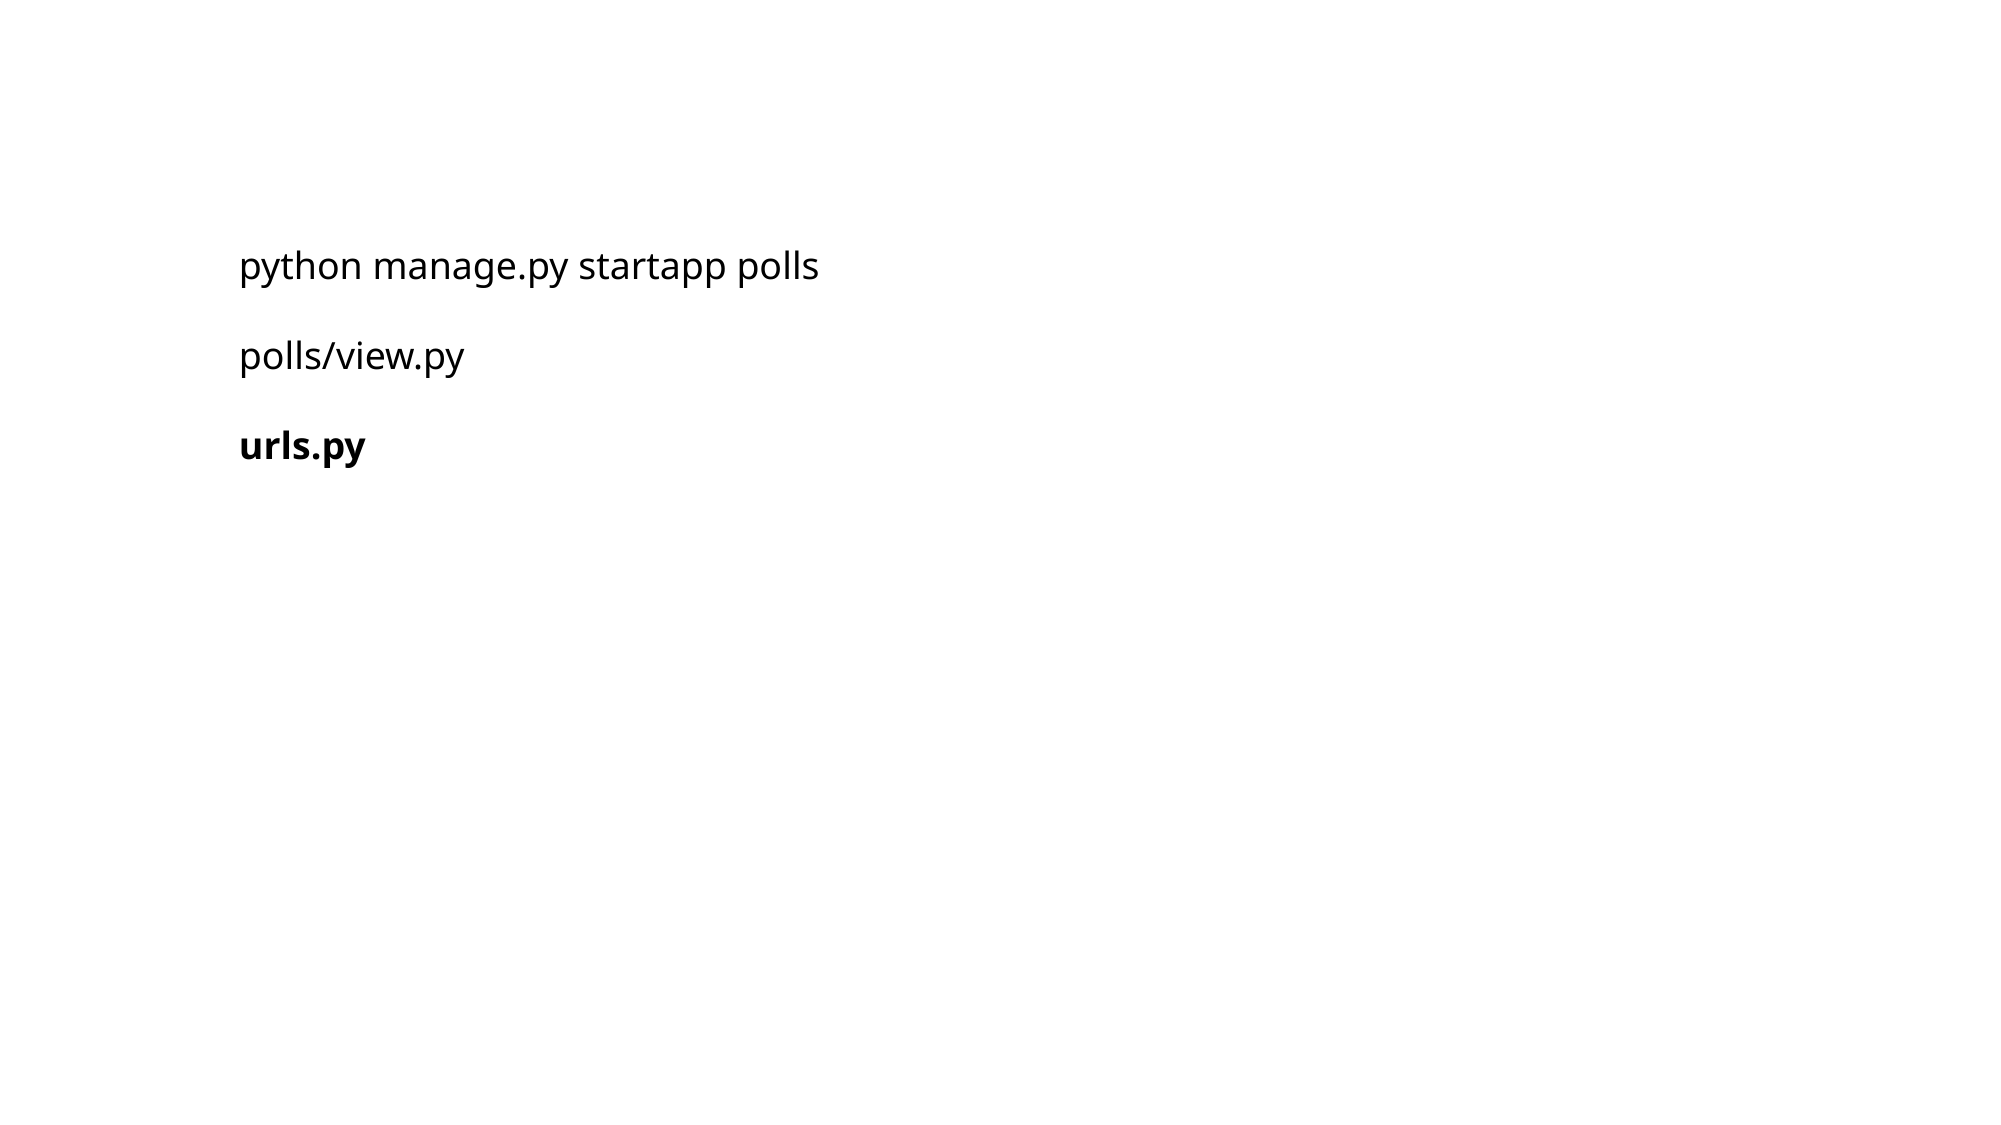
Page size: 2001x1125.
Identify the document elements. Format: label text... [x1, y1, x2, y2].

text_box python manage.py startapp polls polls/view.py urls.py [224, 234, 835, 474]
